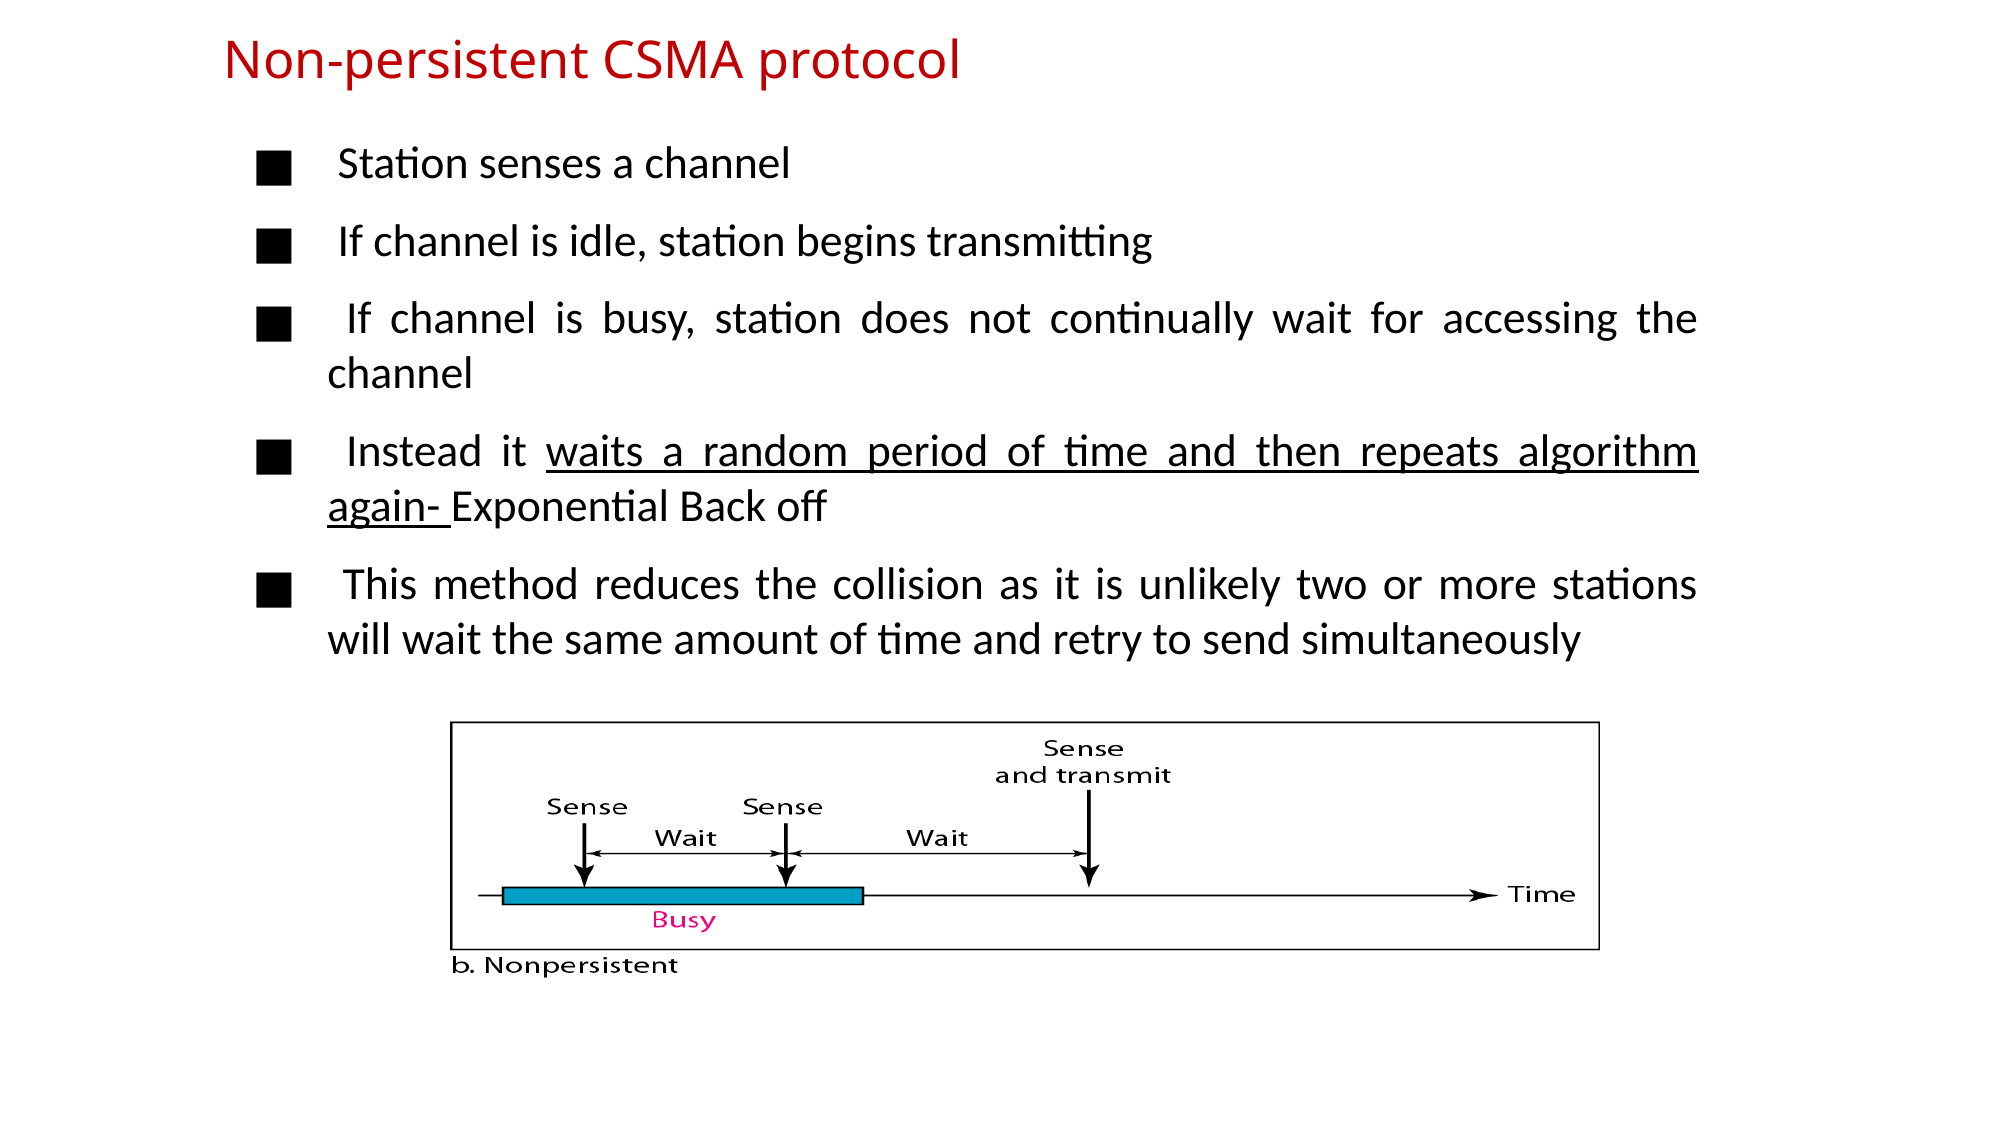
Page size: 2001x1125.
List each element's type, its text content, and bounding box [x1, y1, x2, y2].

picture [449, 699, 1600, 1000]
list Station senses a channel If channel is idle, station begins transmitting If channel is busy, station does not continually wait for accessing the channel Instead it waits a random period of time and then repeats algorithm again- Exponential Back off This method reduces the collision as it is unlikely two or more stations will wait the same amount of time and retry to send simultaneously [237, 125, 1714, 738]
title Non-persistent CSMA protocol [223, 0, 974, 125]
